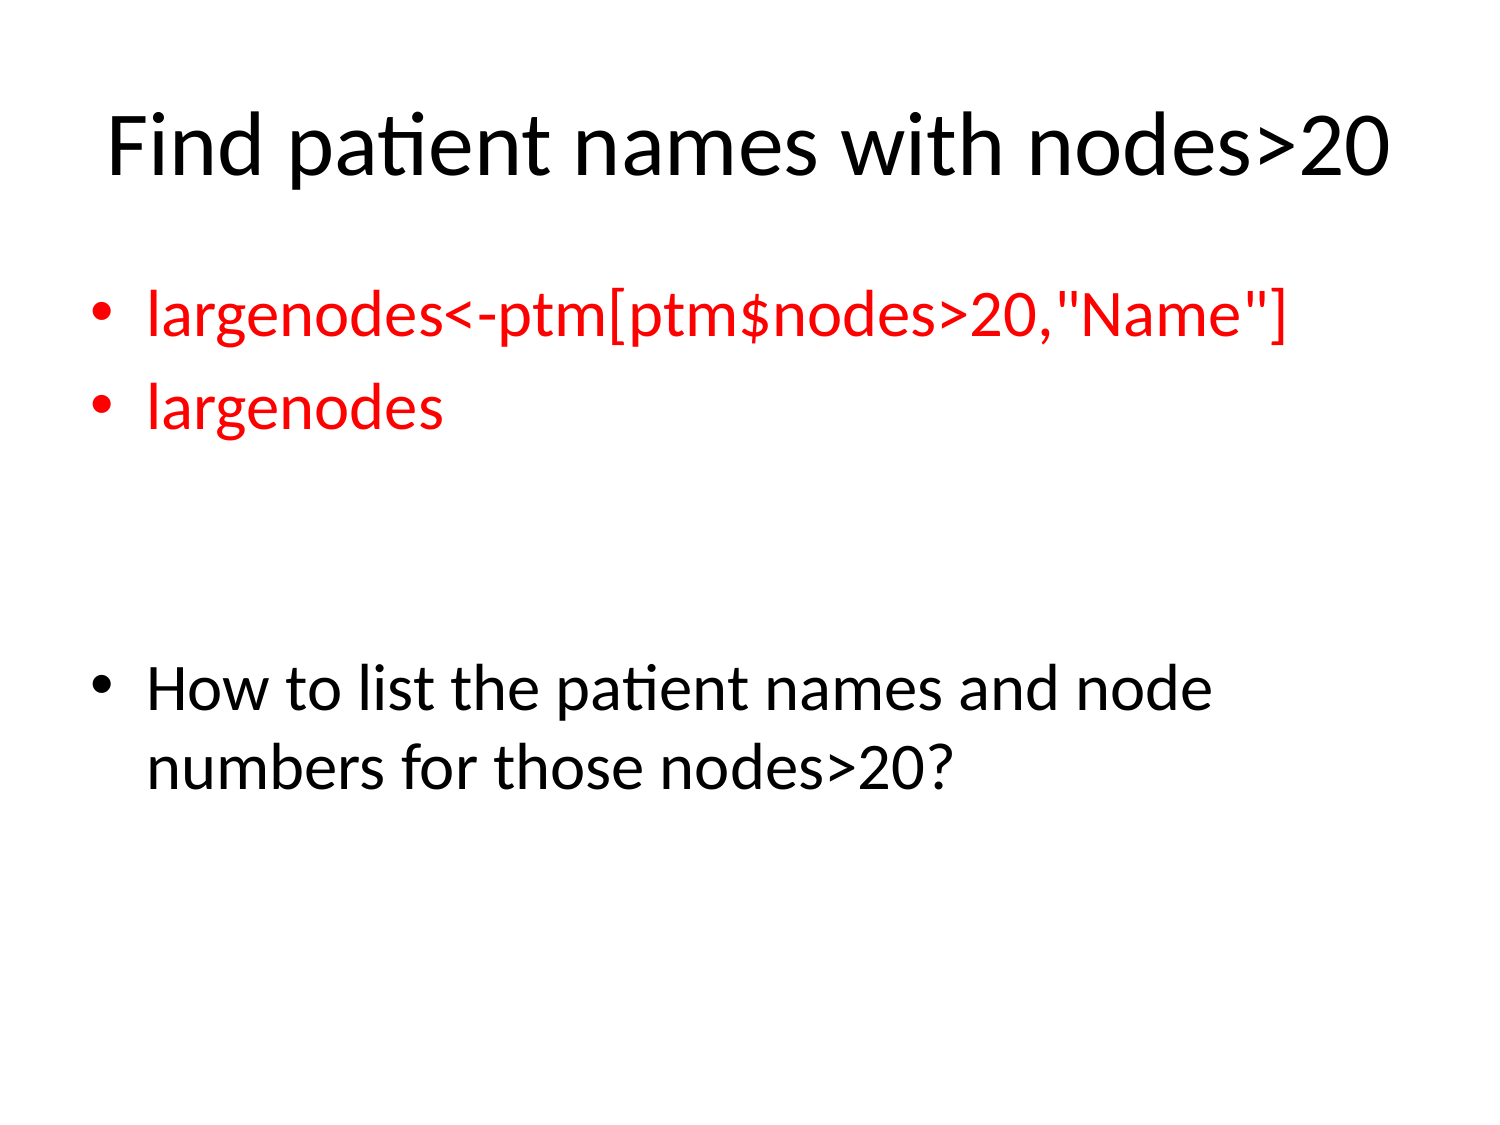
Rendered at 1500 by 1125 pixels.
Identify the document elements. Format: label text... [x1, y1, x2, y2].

title Find patient names with nodes>20 [75, 45, 1425, 233]
list largenodes<-ptm[ptm$nodes>20,"Name"] largenodes How to list the patient names and node numbers for those nodes>20? [75, 262, 1425, 1005]
